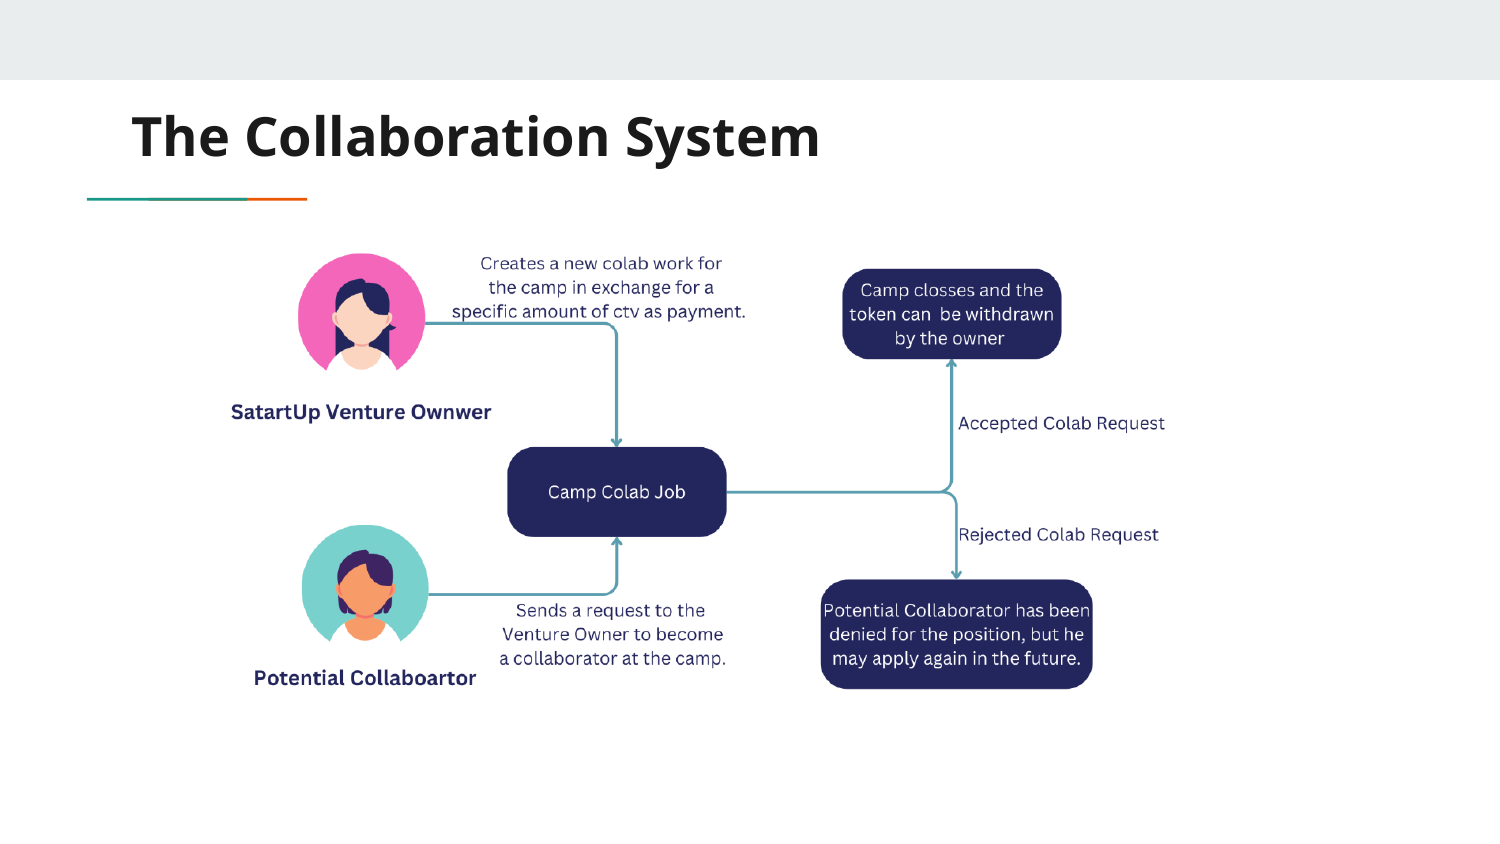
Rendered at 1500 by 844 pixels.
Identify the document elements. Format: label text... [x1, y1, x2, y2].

picture [227, 231, 1273, 821]
text_box The Collaboration System [116, 87, 1463, 183]
